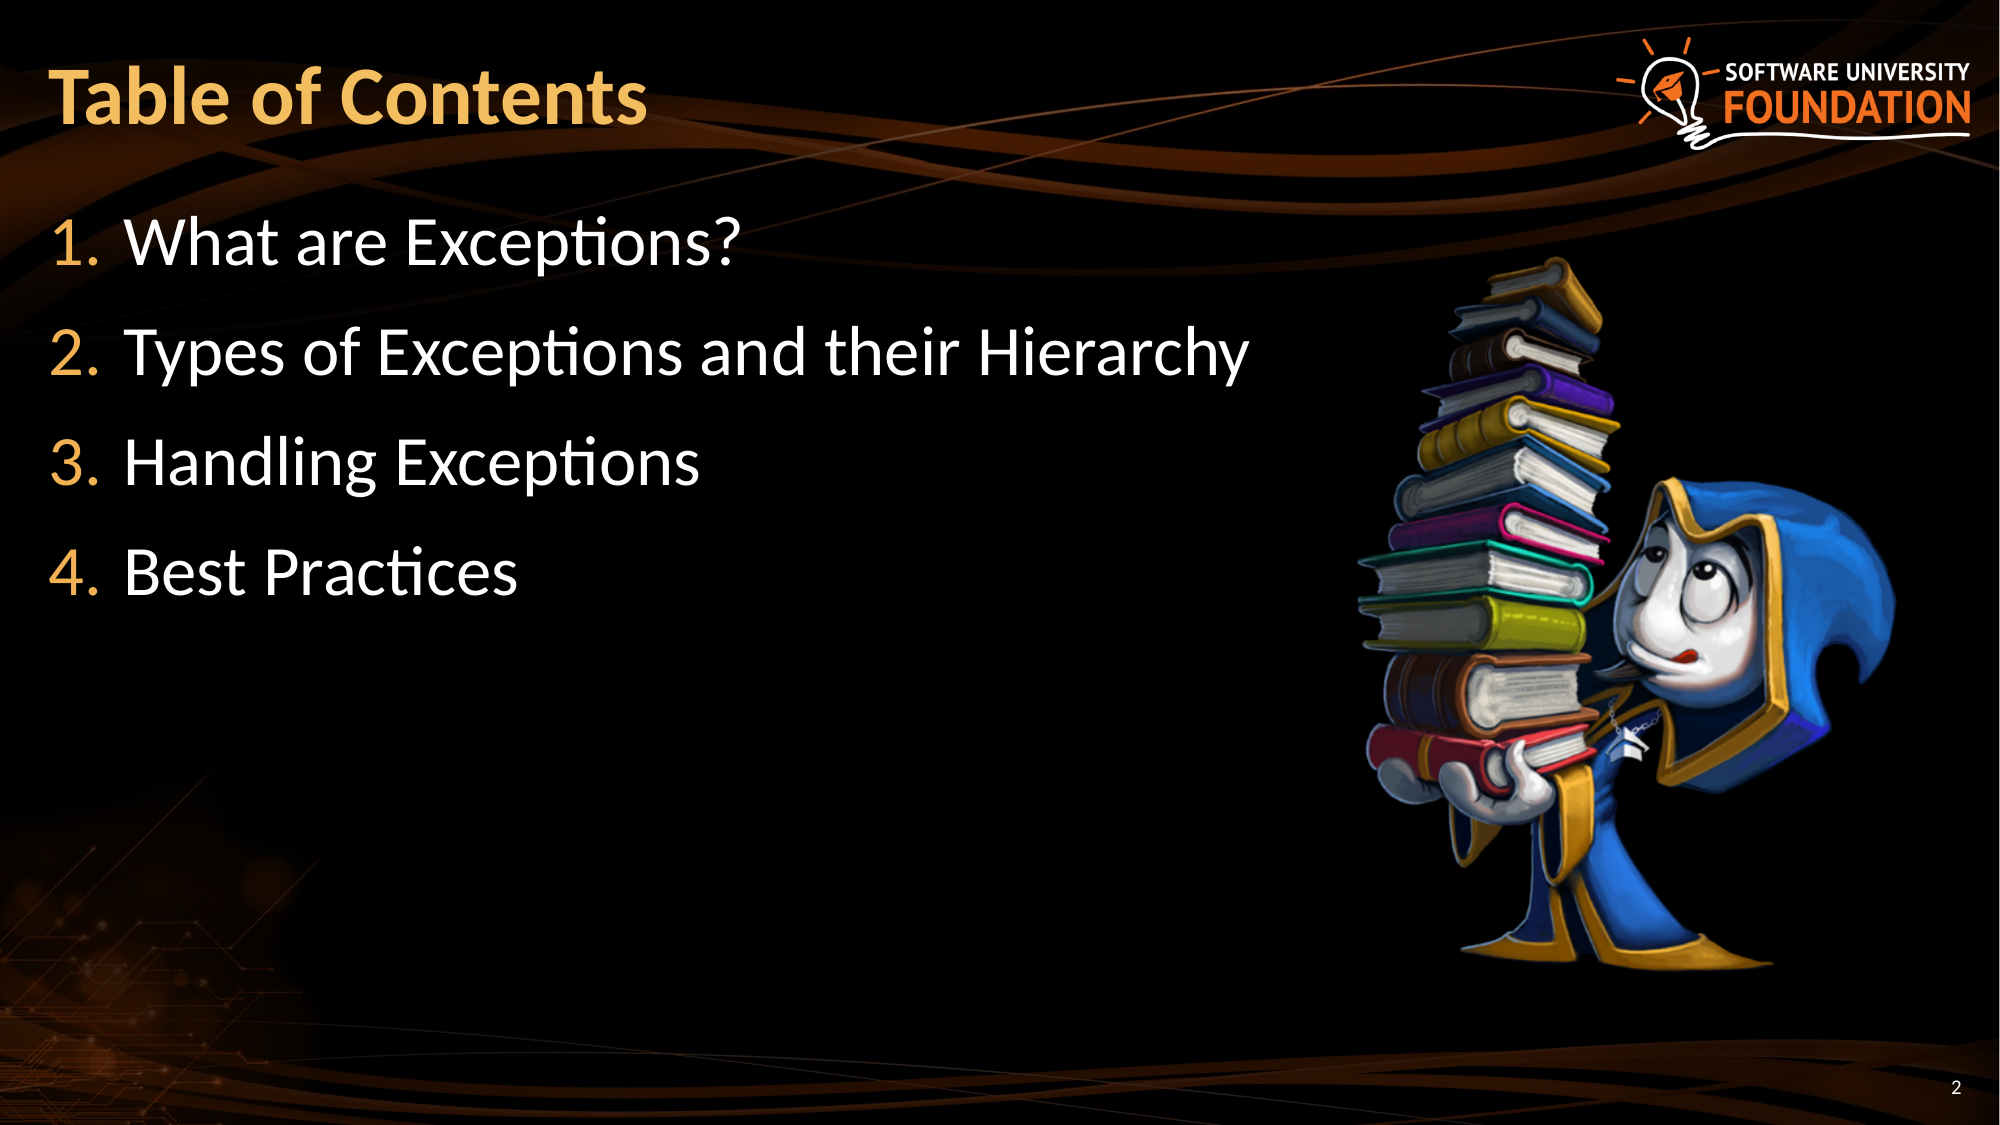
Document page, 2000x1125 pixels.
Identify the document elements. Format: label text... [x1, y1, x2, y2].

picture [0, 0, 2000, 1125]
title Table of Contents [30, 6, 1602, 189]
list What are Exceptions? Types of Exceptions and their Hierarchy Handling Exceptions Best Practices [31, 188, 1968, 1103]
